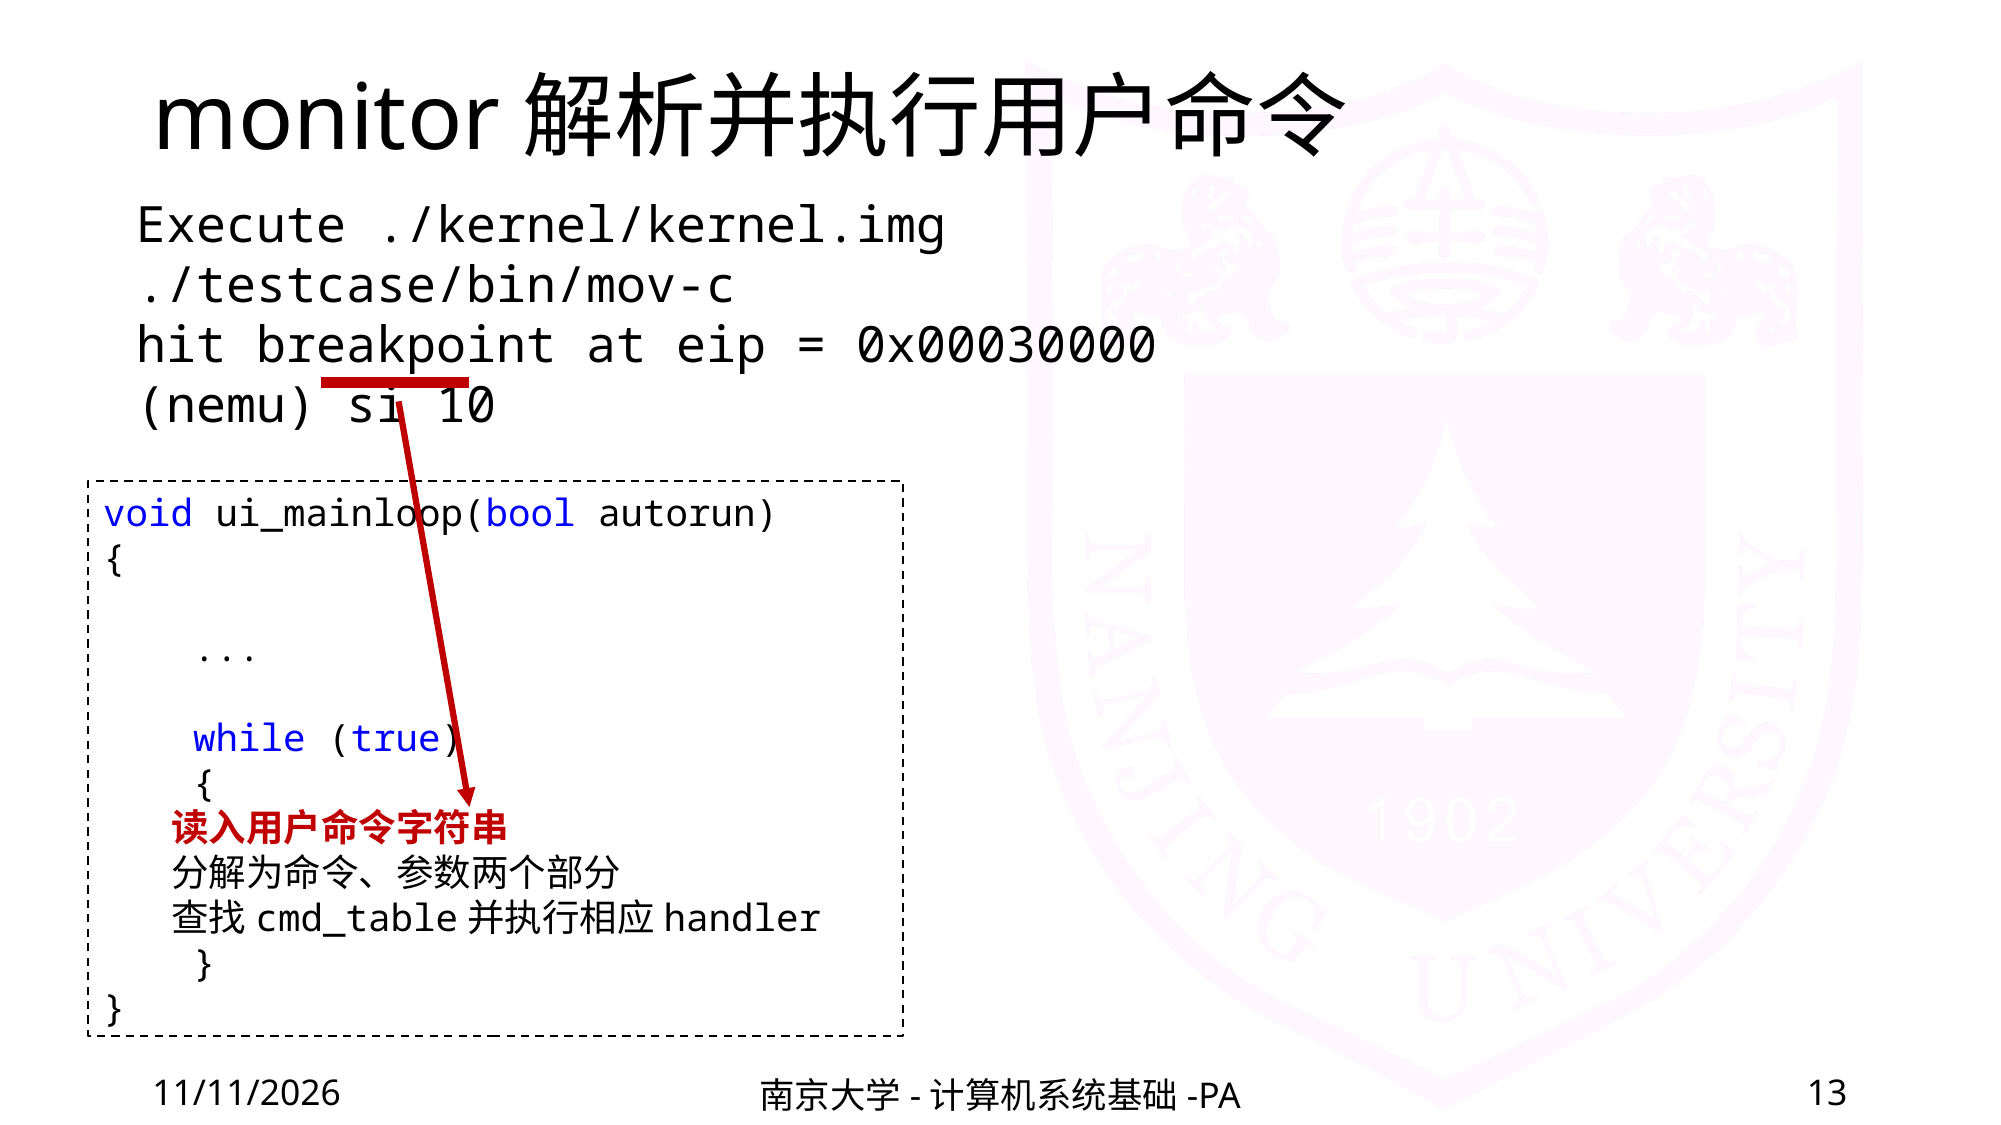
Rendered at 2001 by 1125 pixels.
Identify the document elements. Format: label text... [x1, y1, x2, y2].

footer 南京大学-计算机系统基础-PA [662, 1064, 1338, 1125]
slide_number 13 [1412, 1064, 1863, 1125]
text_box void ui_mainloop(bool autorun) { ... while (true) { 读入用户命令字符串 分解为命令、参数两个部分 查找cmd_table并执行相应handler } } [88, 481, 904, 1036]
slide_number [137, 1064, 588, 1125]
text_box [398, 401, 470, 807]
title monitor解析并执行用户命令 [137, 59, 1863, 181]
text_box Execute ./kernel/kernel.img ./testcase/bin/mov-c hit breakpoint at eip = 0x00030000 (nemu) si 10 [121, 185, 1531, 441]
